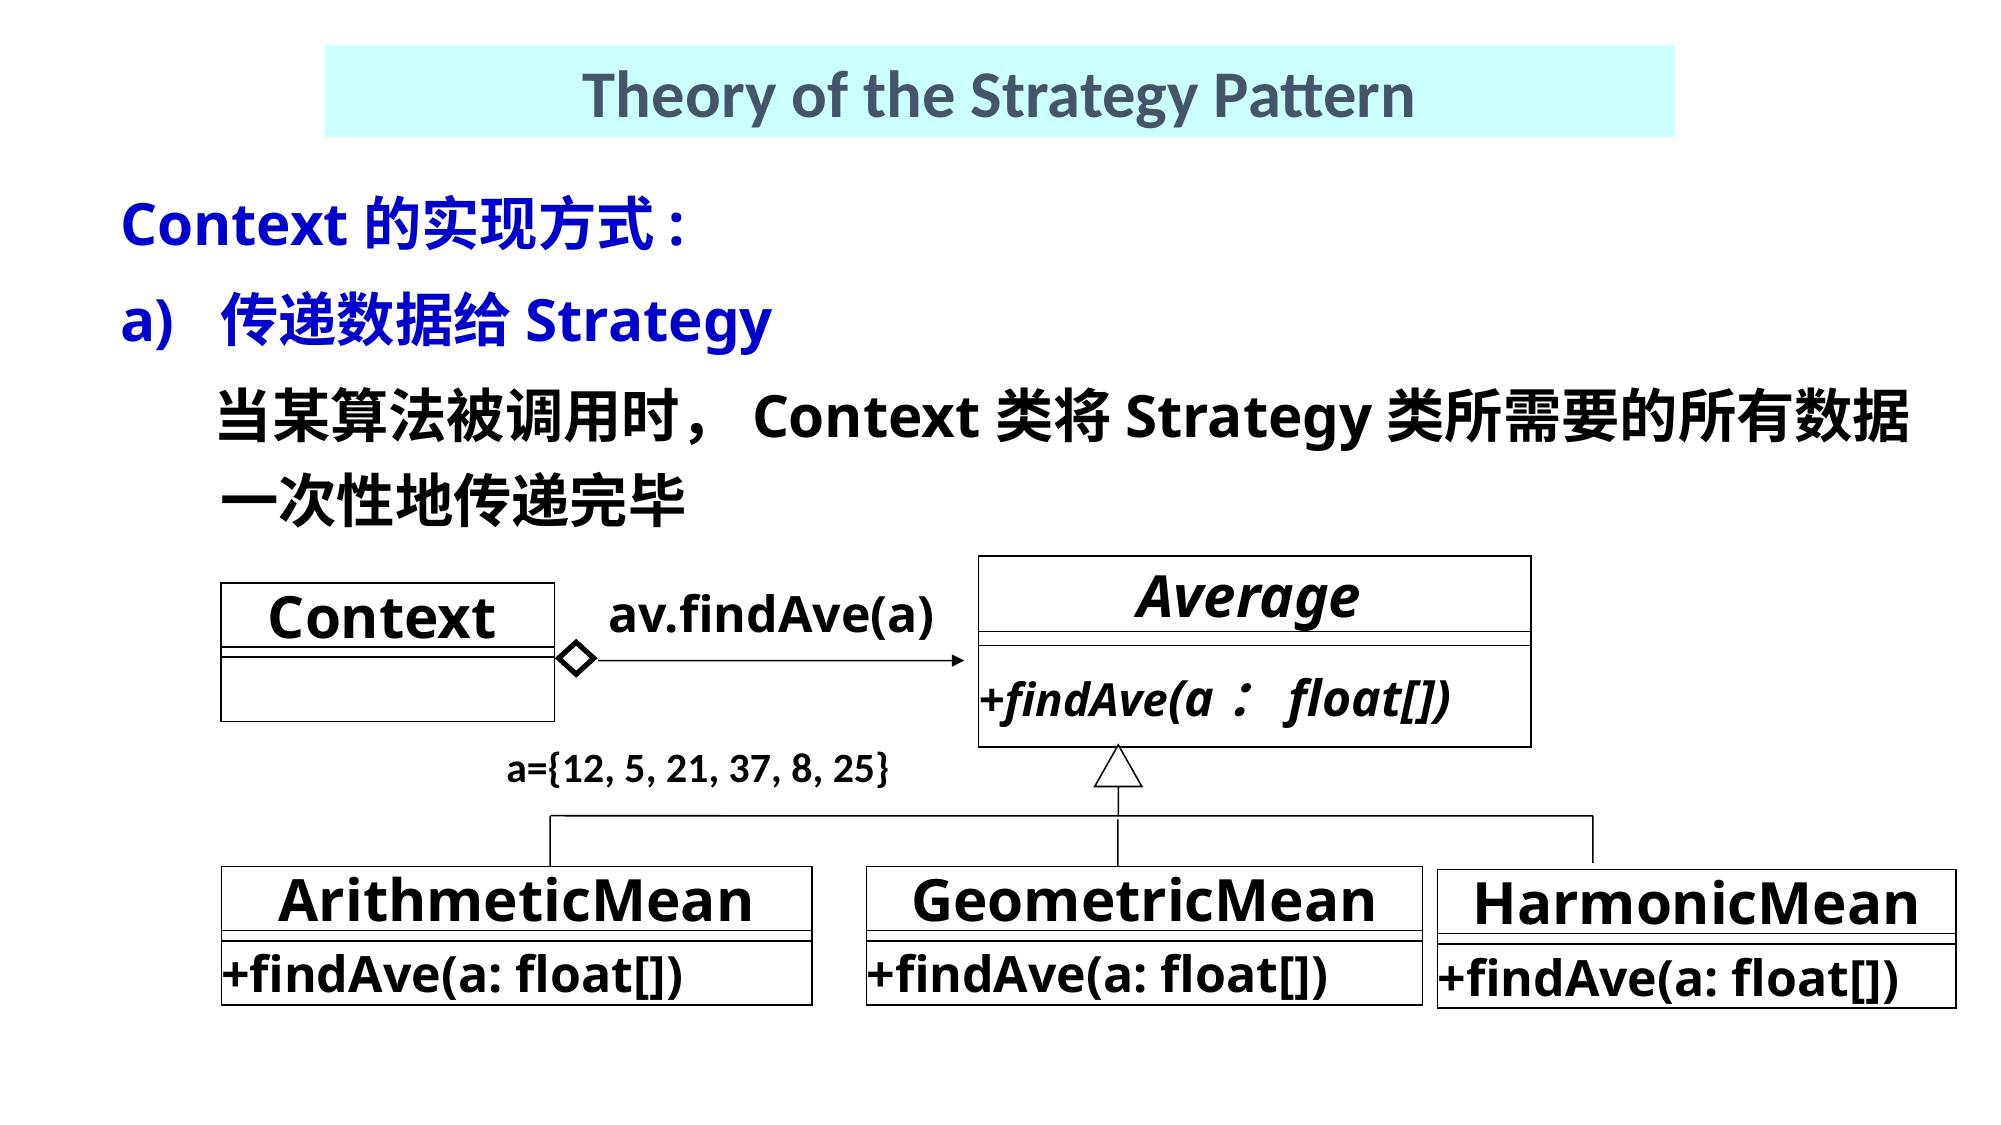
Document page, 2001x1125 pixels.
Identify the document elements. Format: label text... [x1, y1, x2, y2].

text_box av.findAve(a) [593, 575, 951, 651]
text_box +findAve(a: float[]) [866, 941, 1423, 1005]
text_box HarmonicMean [1437, 869, 1956, 933]
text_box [978, 556, 1532, 747]
text_box [221, 930, 812, 941]
text_box [1094, 747, 1142, 816]
text_box GeometricMean [866, 866, 1423, 930]
text_box [598, 654, 965, 667]
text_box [221, 582, 555, 722]
text_box +findAve(a: float[]) [1437, 944, 1956, 1009]
text_box [866, 930, 1423, 941]
text_box [1437, 933, 1956, 944]
list Context的实现方式: 传递数据给Strategy 当某算法被调用时，Context类将Strategy类所需要的所有数据一次性地传递完毕 [105, 165, 1928, 539]
text_box [558, 642, 594, 675]
text_box Theory of the Strategy Pattern [324, 45, 1675, 138]
text_box +findAve(a: float[]) [221, 941, 812, 1005]
text_box a={12, 5, 21, 37, 8, 25} [491, 733, 976, 798]
text_box ArithmeticMean [221, 866, 812, 930]
